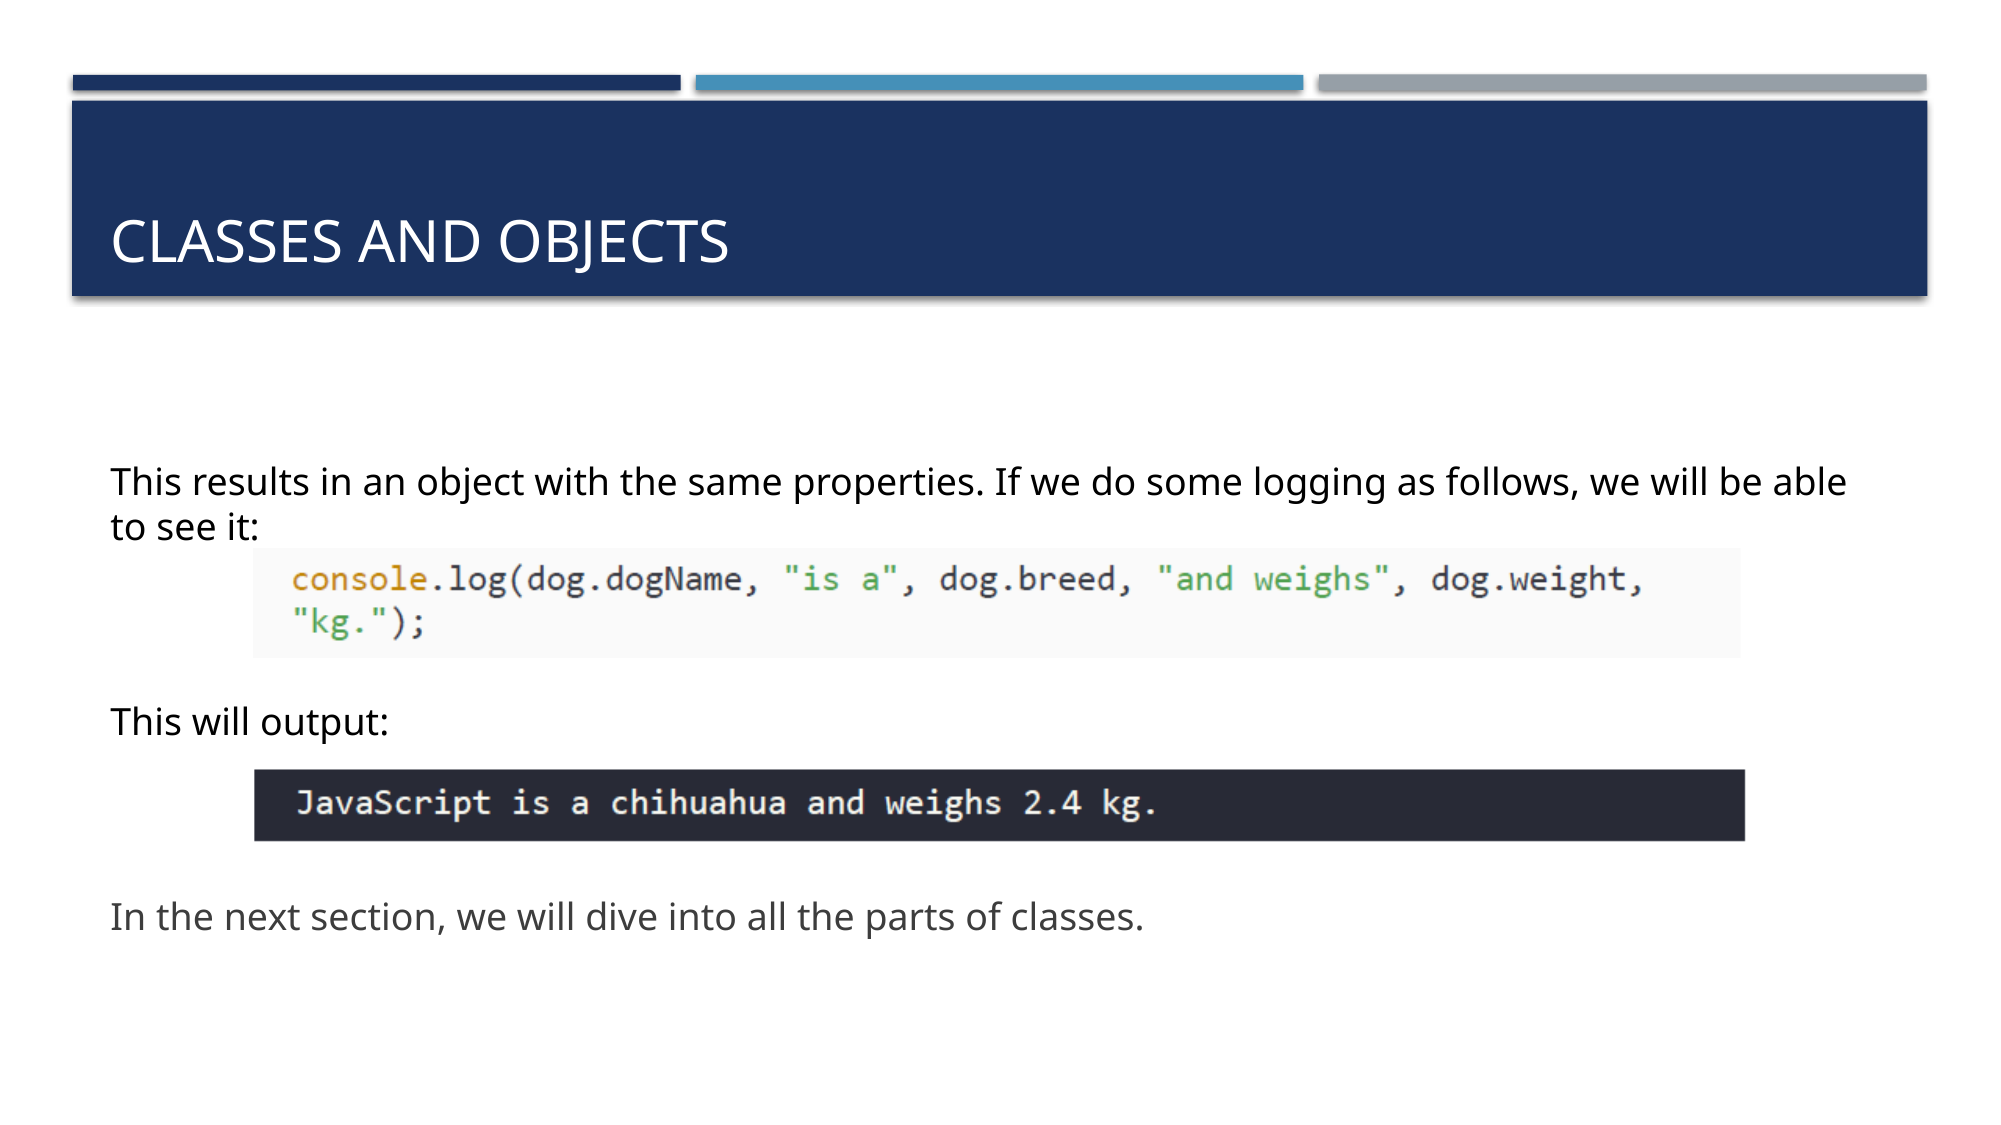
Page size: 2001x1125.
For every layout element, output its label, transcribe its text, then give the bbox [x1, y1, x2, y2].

list This results in an object with the same properties. If we do some logging as follows, we will be able to see it: This will output: In the next section, we will dive into all the parts of classes. [95, 335, 1905, 1061]
title Classes and objects [95, 115, 1905, 282]
picture [253, 547, 1747, 658]
picture [253, 765, 1750, 843]
